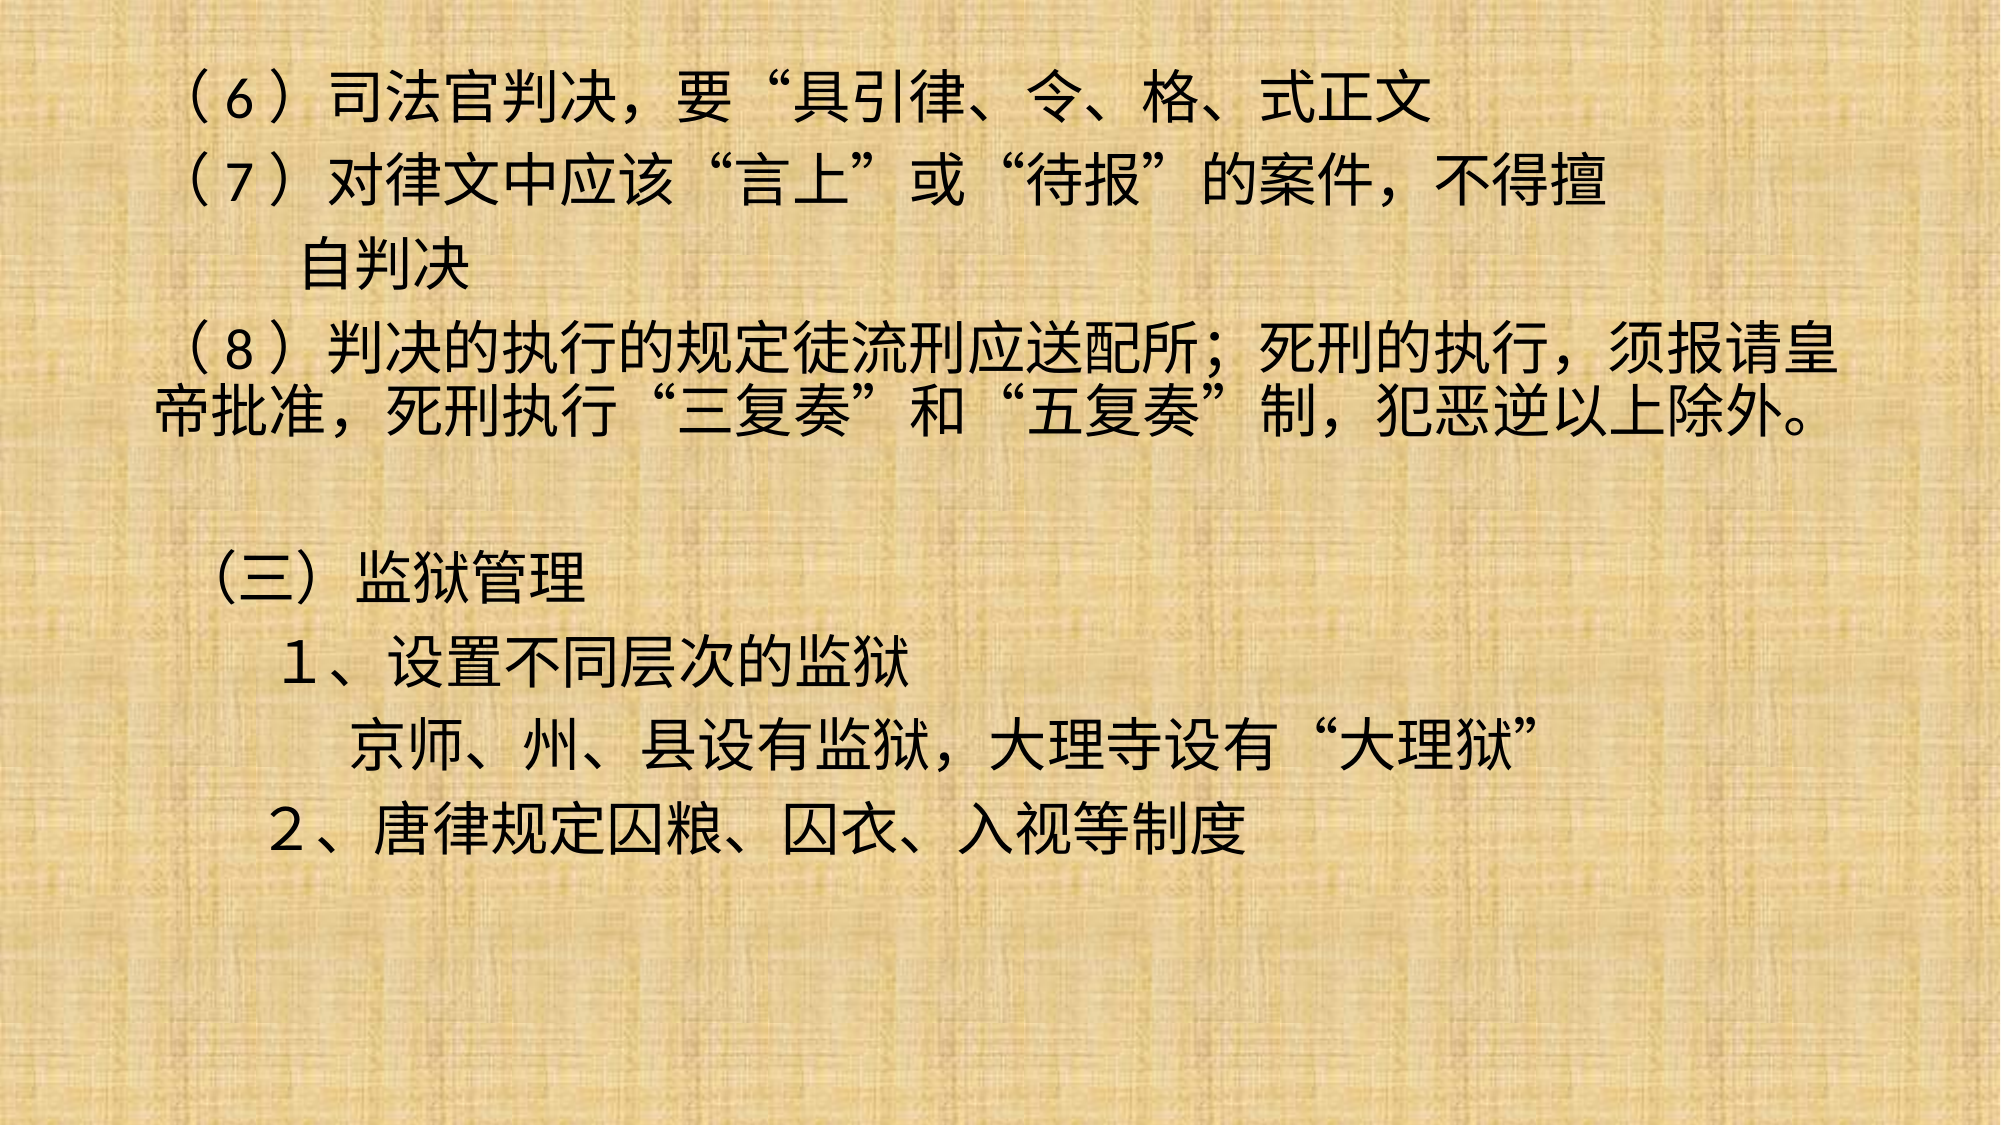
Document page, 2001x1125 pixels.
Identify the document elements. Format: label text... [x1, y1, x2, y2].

picture [0, 0, 2001, 1125]
list （6）司法官判决，要“具引律、令、格、式正文 （7）对律文中应该“言上”或“待报”的案件，不得擅 自判决 （8）判决的执行的规定徒流刑应送配所；死刑的执行，须报请皇帝批准，死刑执行“三复奏”和“五复奏”制，犯恶逆以上除外。 （三）监狱管理 １、设置不同层次的监狱 京师、州、县设有监狱，大理寺设有“大理狱” ２、唐律规定囚粮、囚衣、入视等制度 [137, 60, 1863, 1014]
